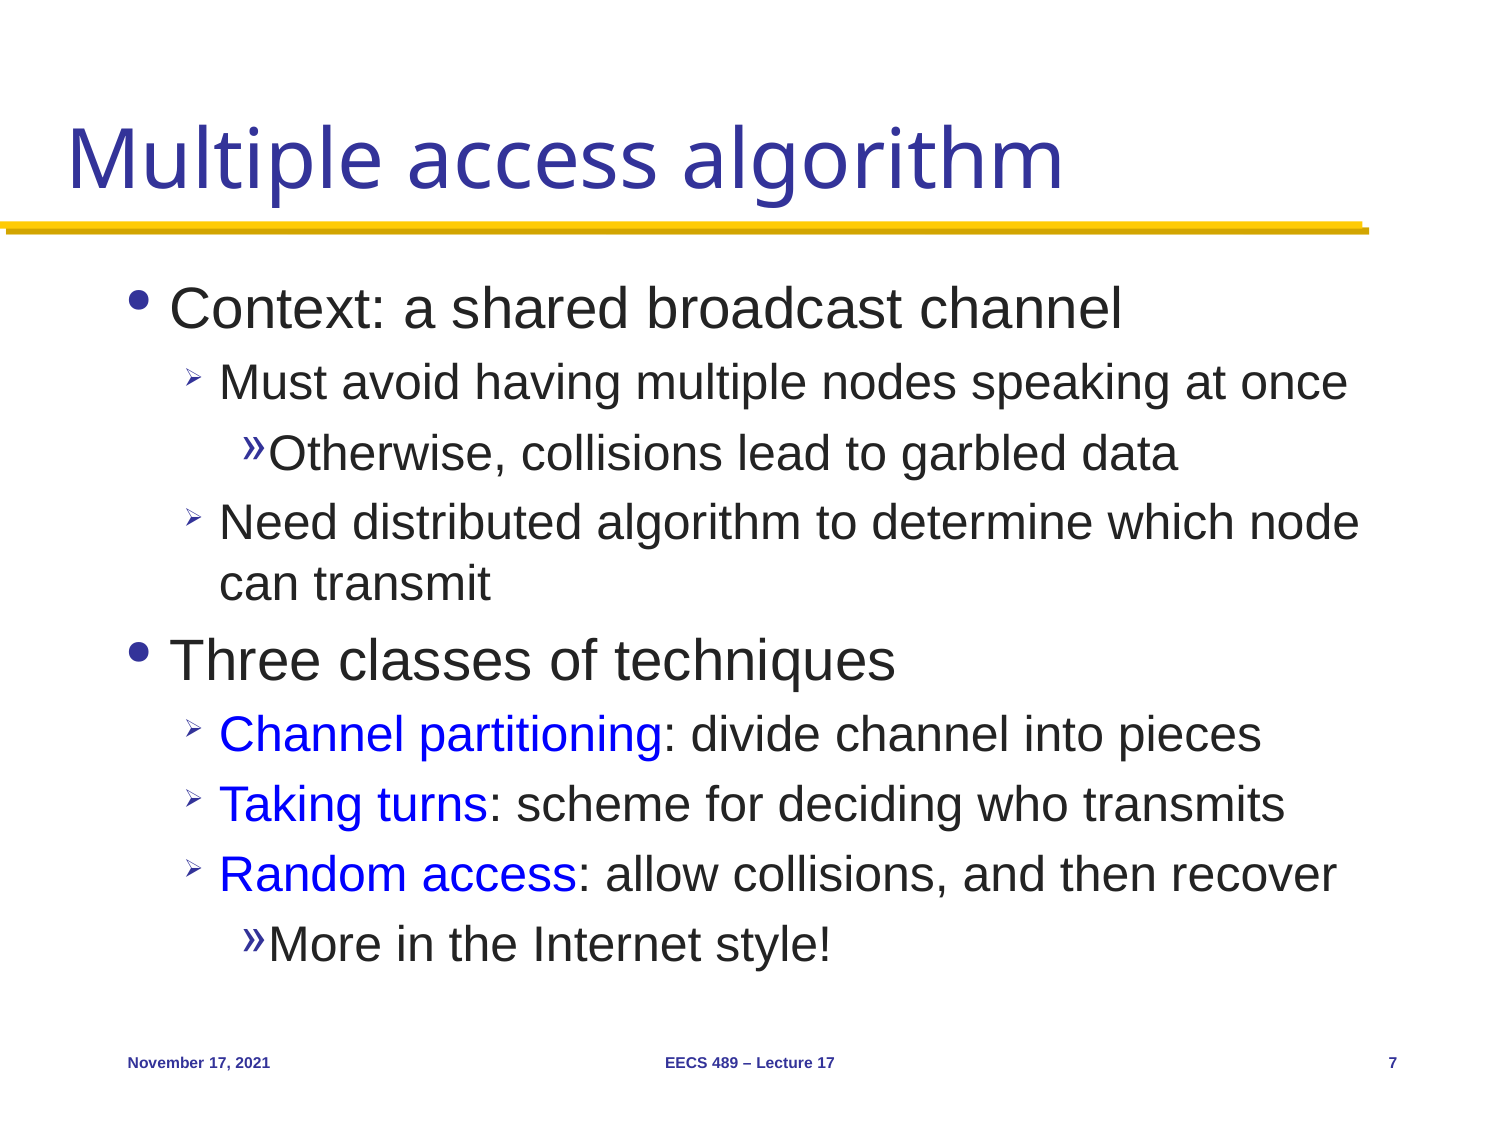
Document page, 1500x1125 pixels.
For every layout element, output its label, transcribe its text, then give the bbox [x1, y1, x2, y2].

list Context: a shared broadcast channel Must avoid having multiple nodes speaking at once Otherwise, collisions lead to garbled data Need distributed algorithm to determine which node can transmit Three classes of techniques Channel partitioning: divide channel into pieces Taking turns: scheme for deciding who transmits Random access: allow collisions, and then recover More in the Internet style! [112, 262, 1413, 988]
slide_number 7 [1312, 1024, 1413, 1101]
title Multiple access algorithm [49, 24, 1451, 213]
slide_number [112, 1024, 426, 1101]
footer EECS 489 – Lecture 17 [512, 1024, 988, 1101]
